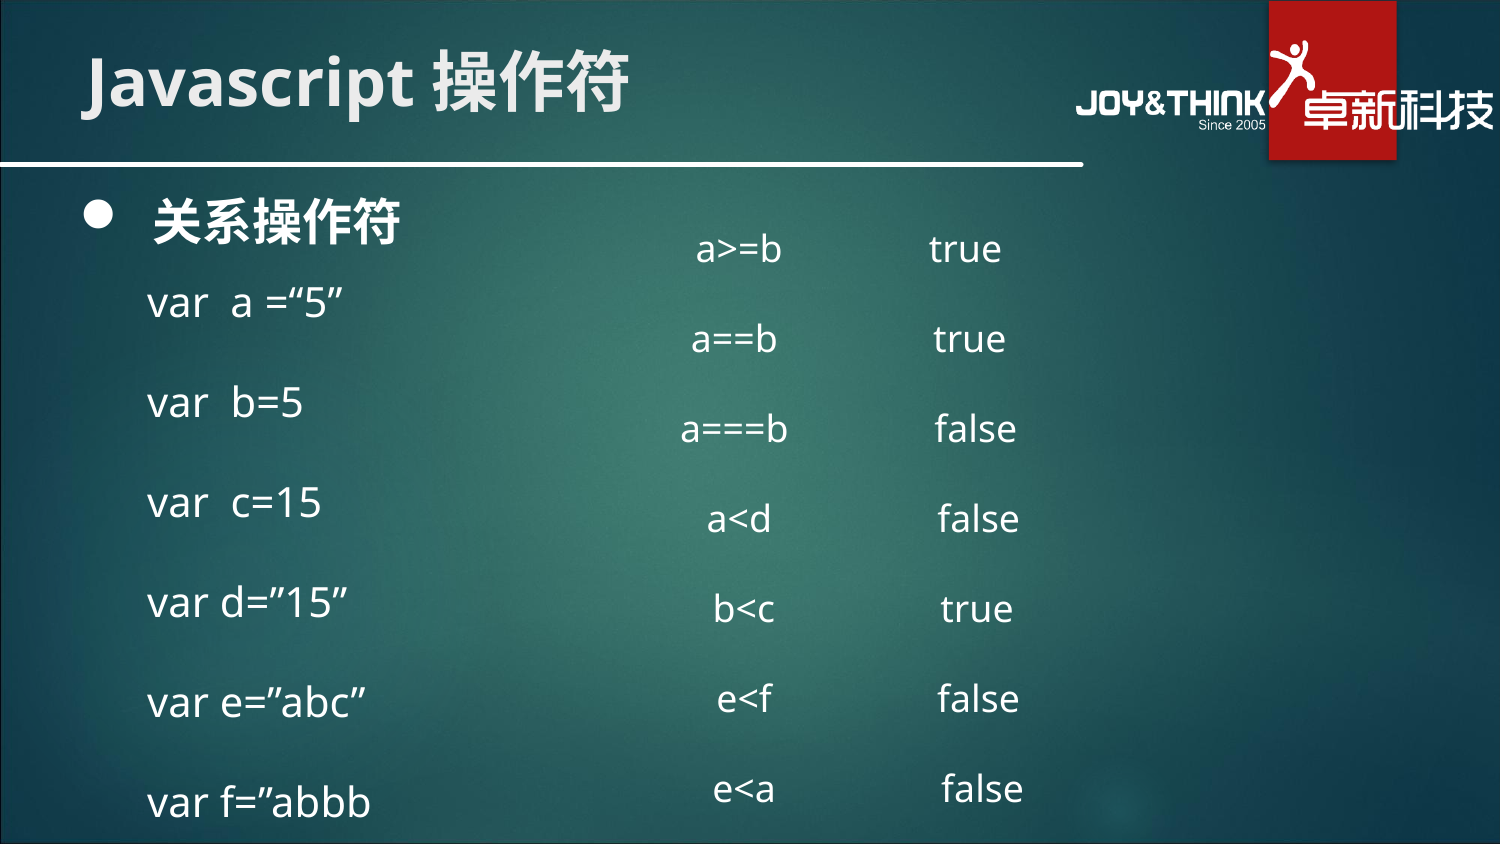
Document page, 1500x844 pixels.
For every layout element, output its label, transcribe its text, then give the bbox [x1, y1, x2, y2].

text_box a>=b true a==b true a===b false a<d false b<c true e<f false e<a false [502, 217, 1196, 818]
title Javascript操作符 [75, 33, 1425, 153]
text_box var a =“5” var b=5 var c=15 var d=”15” var e=”abc” var f=”abbb [132, 267, 583, 833]
picture [0, 0, 1500, 844]
text_box 关系操作符 [64, 153, 1436, 259]
